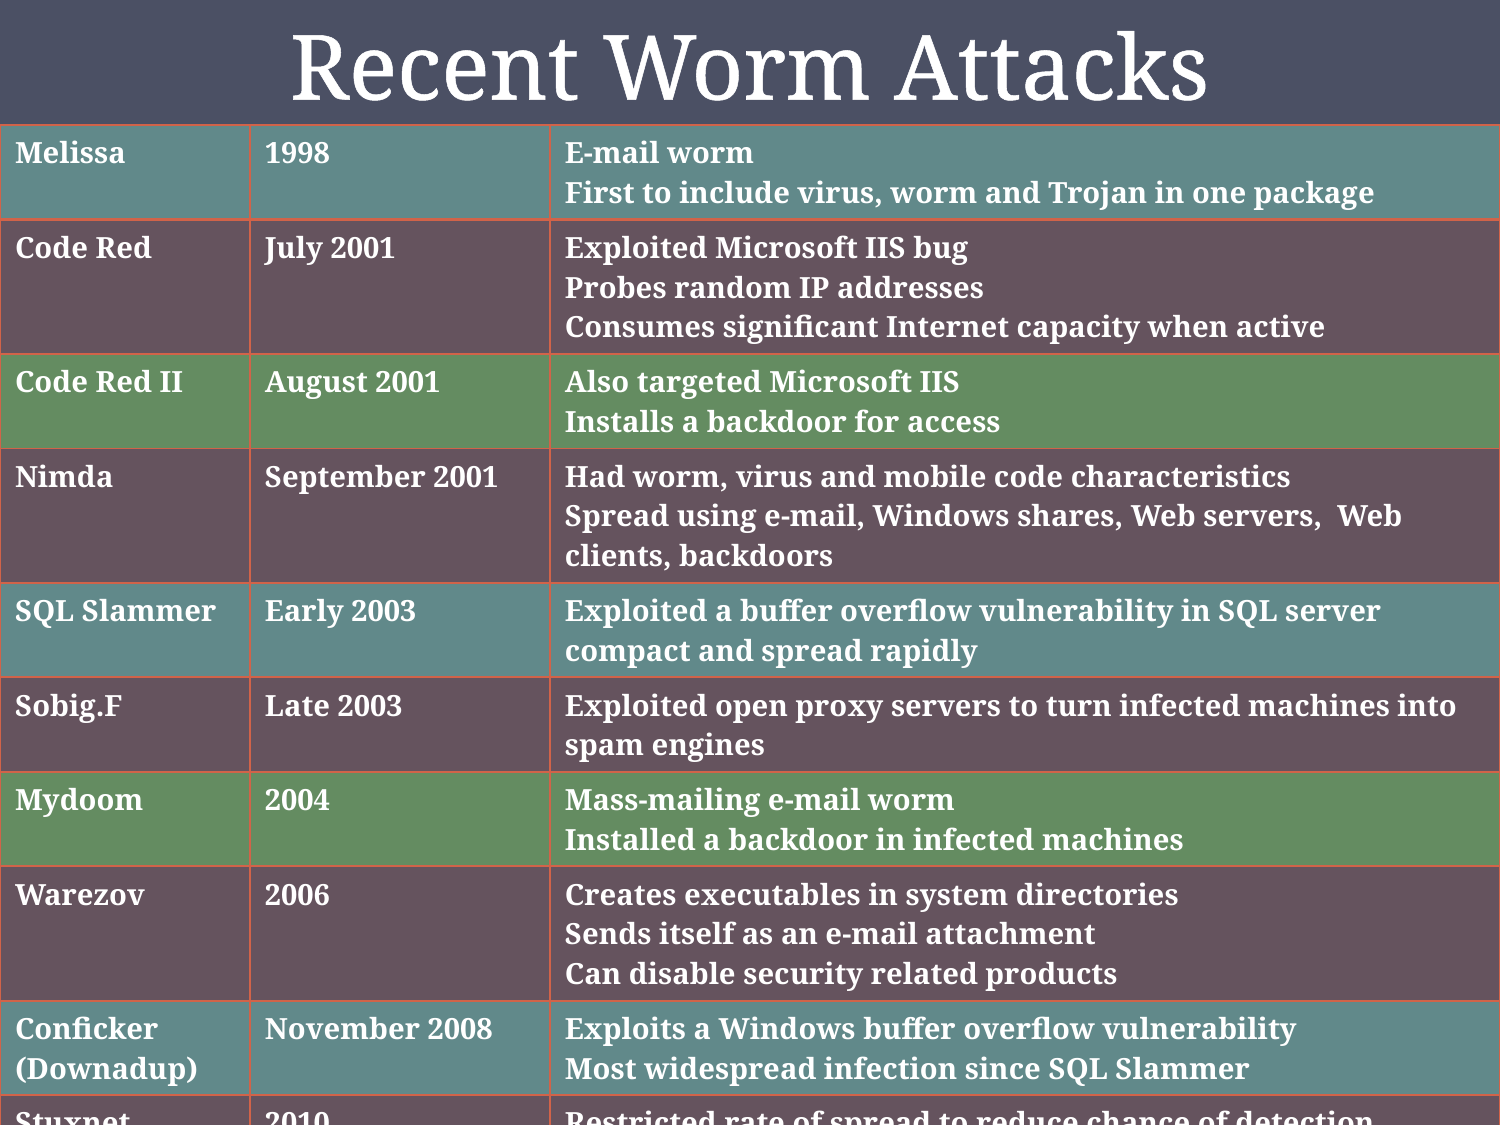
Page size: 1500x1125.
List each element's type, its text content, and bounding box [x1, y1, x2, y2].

table_cell November 2008 [251, 1002, 549, 1094]
table_cell 2006 [251, 867, 549, 1000]
table_cell Conficker (Downadup) [1, 1002, 249, 1094]
table_header E-mail worm First to include virus, worm and Trojan in one package [551, 126, 1499, 218]
table_cell Code Red II [1, 355, 249, 448]
table_cell Late 2003 [251, 678, 549, 771]
table_cell August 2001 [251, 355, 549, 448]
table_cell Exploited open proxy servers to turn infected machines into spam engines [551, 678, 1499, 771]
table_cell Exploited Microsoft IIS bug Probes random IP addresses Consumes significant Internet capacity when active [551, 221, 1499, 353]
table_cell Also targeted Microsoft IIS Installs a backdoor for access [551, 355, 1499, 448]
table_cell Sobig.F [1, 678, 249, 771]
table_cell July 2001 [251, 221, 549, 353]
table_cell Creates executables in system directories Sends itself as an e-mail attachment Can disable security related products [551, 867, 1499, 1000]
table_cell Warezov [1, 867, 249, 1000]
table_header 1998 [251, 126, 549, 218]
table_cell SQL Slammer [1, 584, 249, 676]
table_header Melissa [1, 126, 249, 218]
table_cell Early 2003 [251, 584, 549, 676]
table_cell Exploits a Windows buffer overflow vulnerability Most widespread infection since SQL Slammer [551, 1002, 1499, 1094]
table_cell Had worm, virus and mobile code characteristics Spread using e-mail, Windows shares, Web servers, Web clients, backdoors [551, 449, 1499, 582]
table_cell Stuxnet [1, 1096, 249, 1125]
table_cell September 2001 [251, 449, 549, 582]
table_cell 2010 [251, 1096, 549, 1125]
table_cell Mydoom [1, 773, 249, 865]
table_cell 2004 [251, 773, 549, 865]
title Recent Worm Attacks [0, 12, 1500, 124]
table_cell Code Red [1, 221, 249, 353]
table_cell Exploited a buffer overflow vulnerability in SQL server compact and spread rapidly [551, 584, 1499, 676]
table_cell Nimda [1, 449, 249, 582]
table_cell Restricted rate of spread to reduce chance of detection Targeted industrial control systems [551, 1096, 1499, 1125]
table_cell Mass-mailing e-mail worm Installed a backdoor in infected machines [551, 773, 1499, 865]
